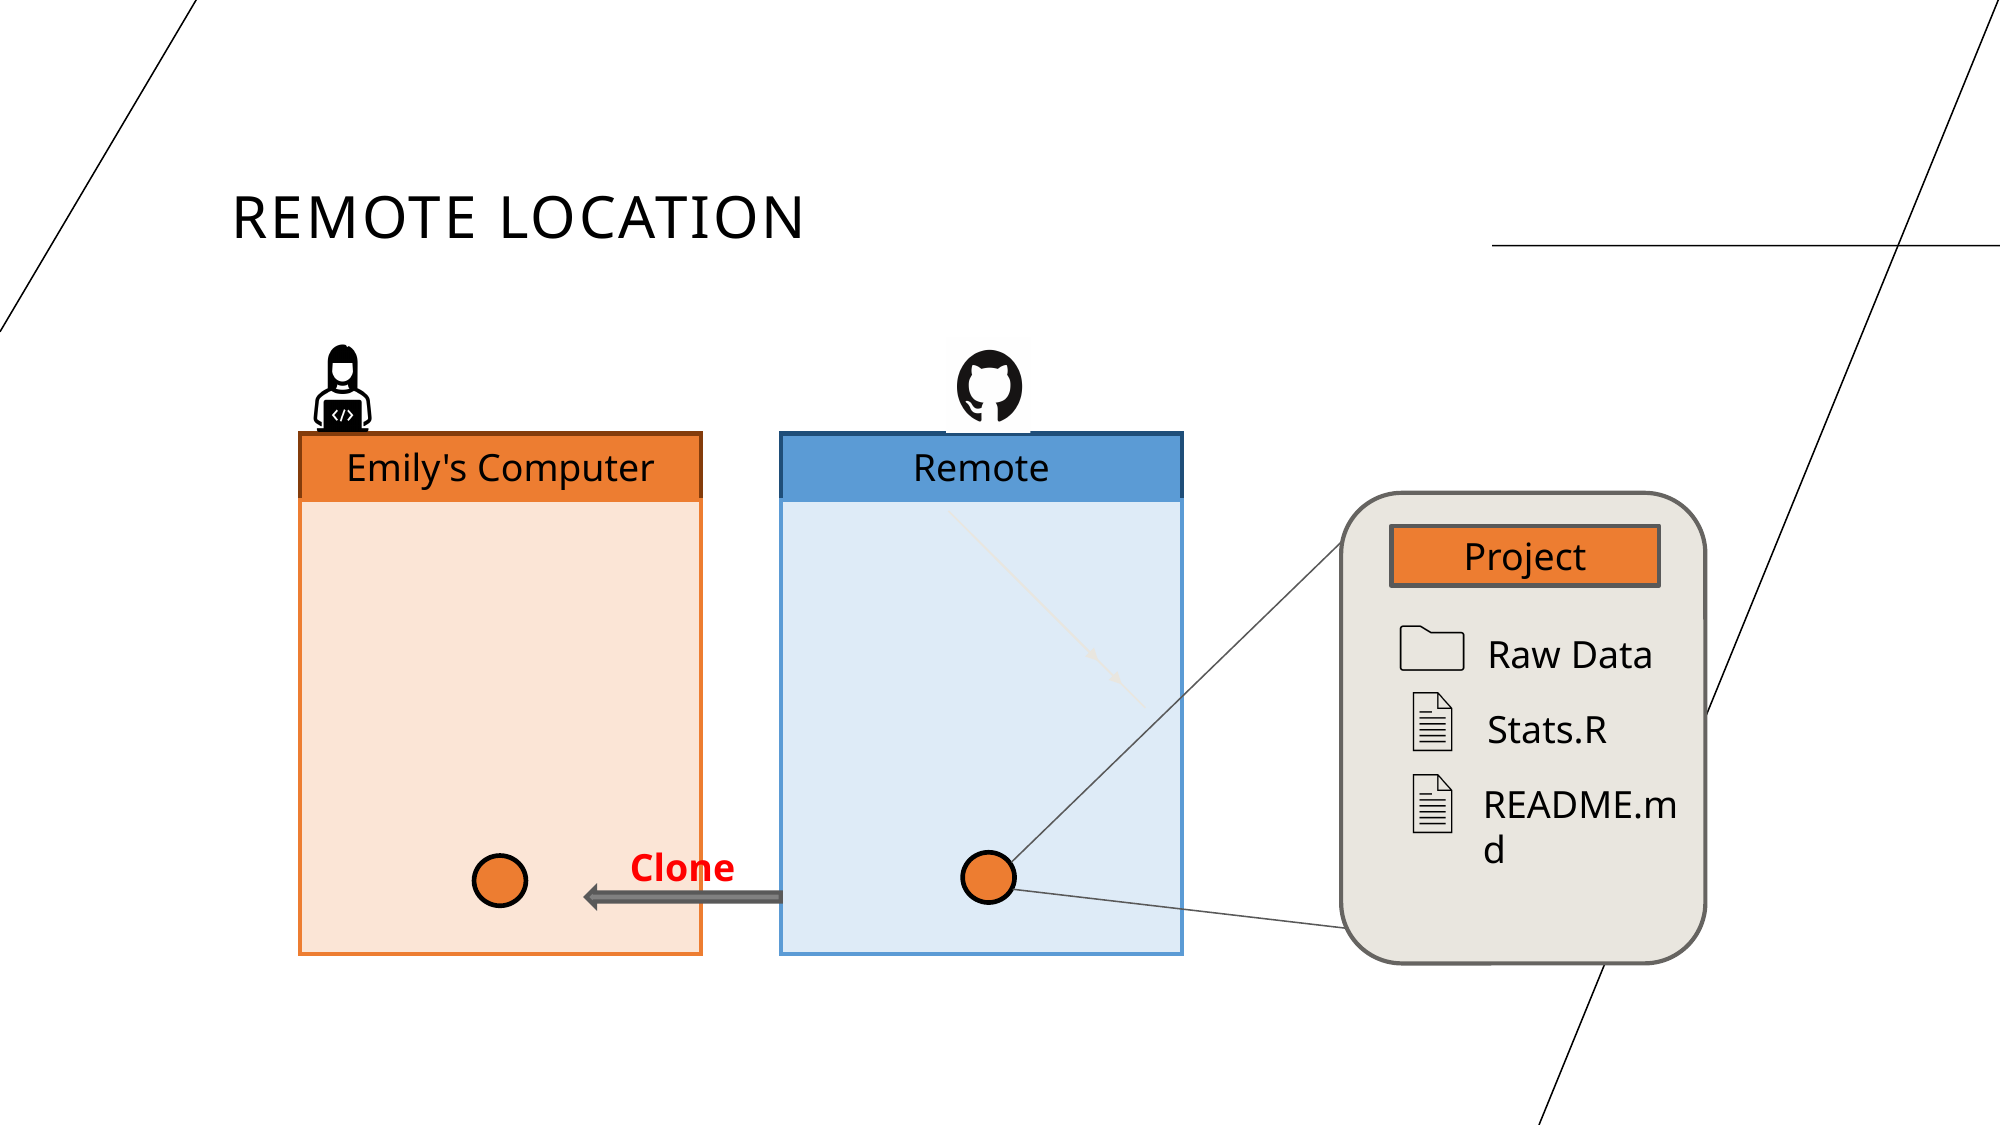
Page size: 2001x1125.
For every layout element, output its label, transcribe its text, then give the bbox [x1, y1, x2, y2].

text_box [471, 853, 529, 908]
text_box [960, 850, 1017, 905]
text_box [1010, 543, 1339, 863]
text_box [1108, 676, 1119, 684]
picture [1400, 768, 1464, 839]
text_box [583, 883, 783, 911]
text_box [1090, 647, 1098, 658]
text_box [298, 498, 703, 956]
picture [1390, 609, 1474, 757]
title Remote Location [216, 43, 1413, 259]
text_box Project [1391, 525, 1659, 586]
text_box [1012, 888, 1344, 929]
picture [300, 335, 385, 434]
picture [945, 336, 1031, 433]
text_box [1114, 671, 1122, 682]
text_box [779, 498, 1184, 956]
text_box README.md [1468, 774, 1706, 879]
text_box Raw Data [1478, 623, 1677, 684]
text_box Emily's Computer [298, 431, 703, 498]
text_box Remote [779, 431, 1184, 498]
text_box [1339, 490, 1708, 966]
text_box Stats.R [1472, 698, 1677, 758]
text_box Clone [615, 836, 760, 890]
text_box [1085, 653, 1096, 661]
